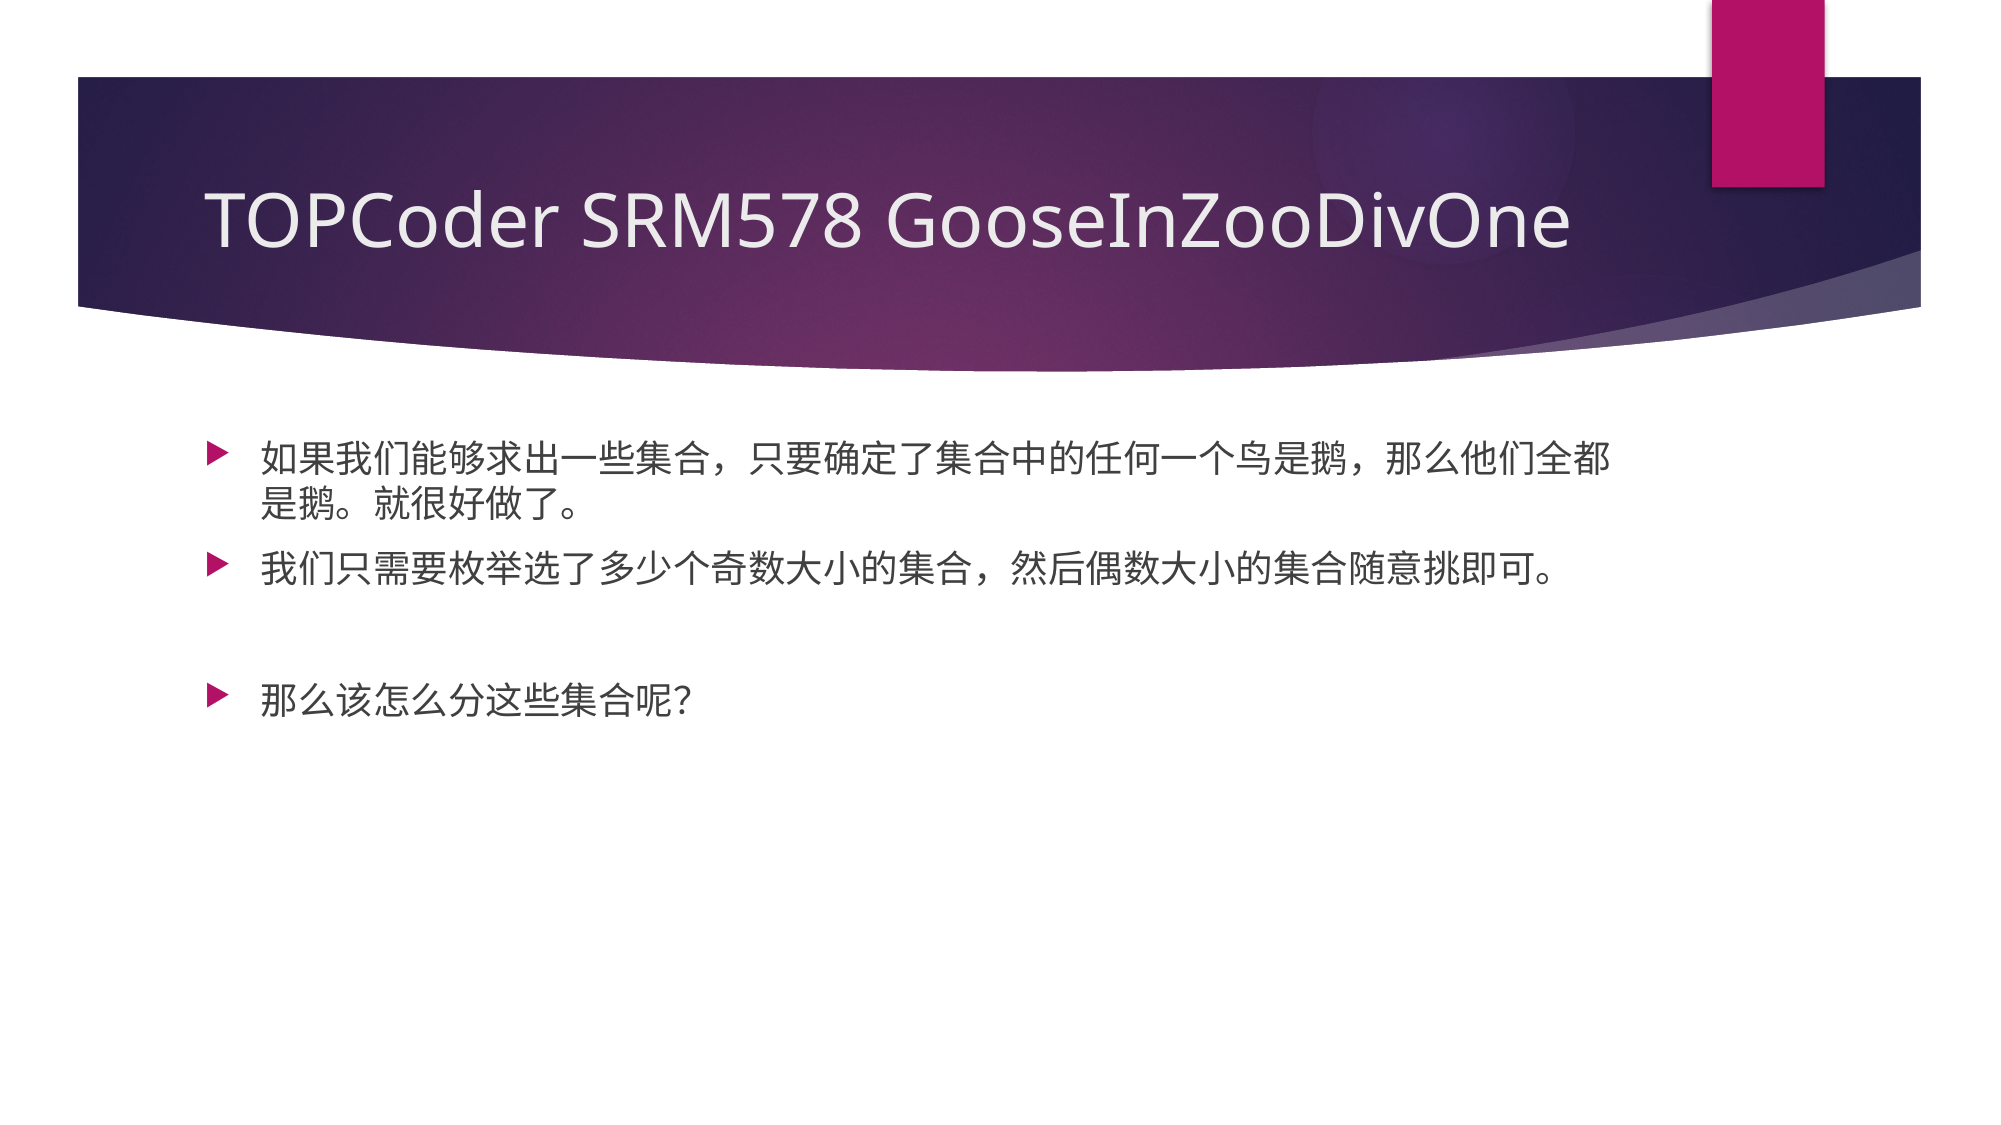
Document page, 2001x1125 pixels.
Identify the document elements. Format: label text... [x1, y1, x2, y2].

list 如果我们能够求出一些集合，只要确定了集合中的任何一个鸟是鹅，那么他们全都是鹅。就很好做了。 我们只需要枚举选了多少个奇数大小的集合，然后偶数大小的集合随意挑即可。 那么该怎么分这些集合呢？ [189, 427, 1638, 988]
title TOPCoder SRM578 GooseInZooDivOne [189, 159, 1627, 276]
